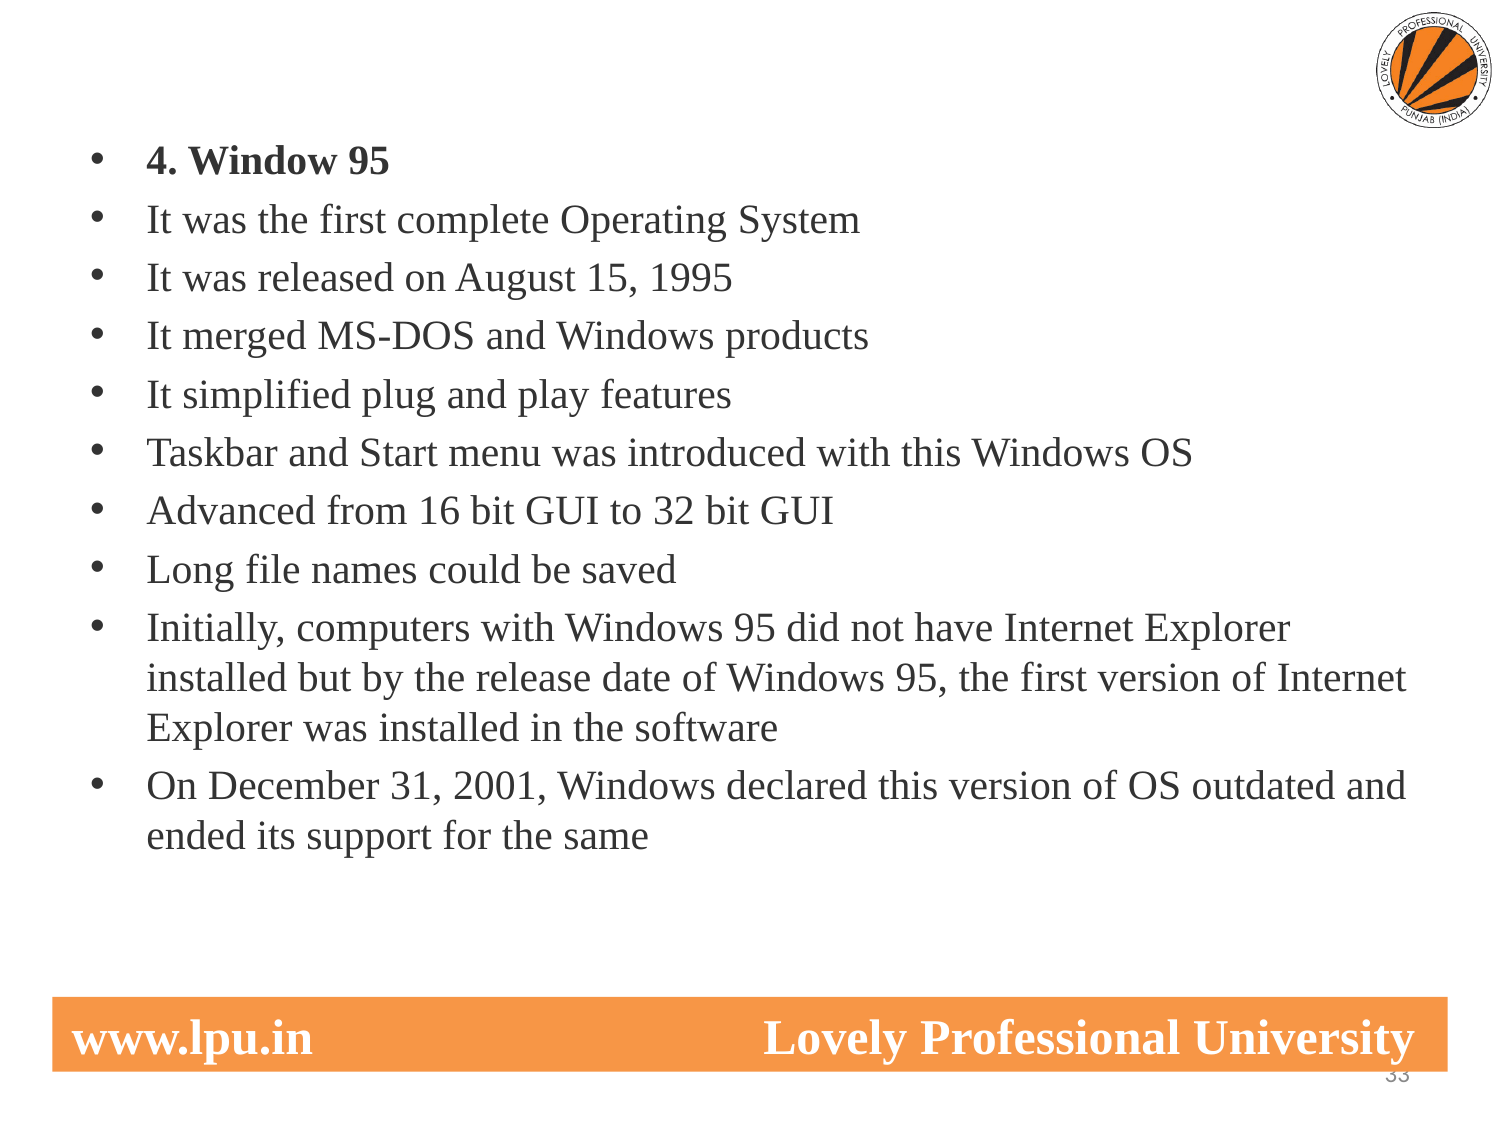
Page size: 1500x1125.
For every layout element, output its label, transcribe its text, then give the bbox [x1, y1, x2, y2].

text_box www.lpu.in Lovely Professional University [52, 996, 1448, 1072]
text_box 33 [1074, 1072, 1425, 1103]
picture [1375, 11, 1492, 128]
list 4. Window 95 It was the first complete Operating System It was released on August 15, 1995 It merged MS-DOS and Windows products It simplified plug and play features Taskbar and Start menu was introduced with this Windows OS Advanced from 16 bit GUI to 32 bit GUI Long file names could be saved Initially, computers with Windows 95 did not have Internet Explorer installed but by the release date of Windows 95, the first version of Internet Explorer was installed in the software On December 31, 2001, Windows declared this version of OS outdated and ended its support for the same [75, 125, 1425, 996]
